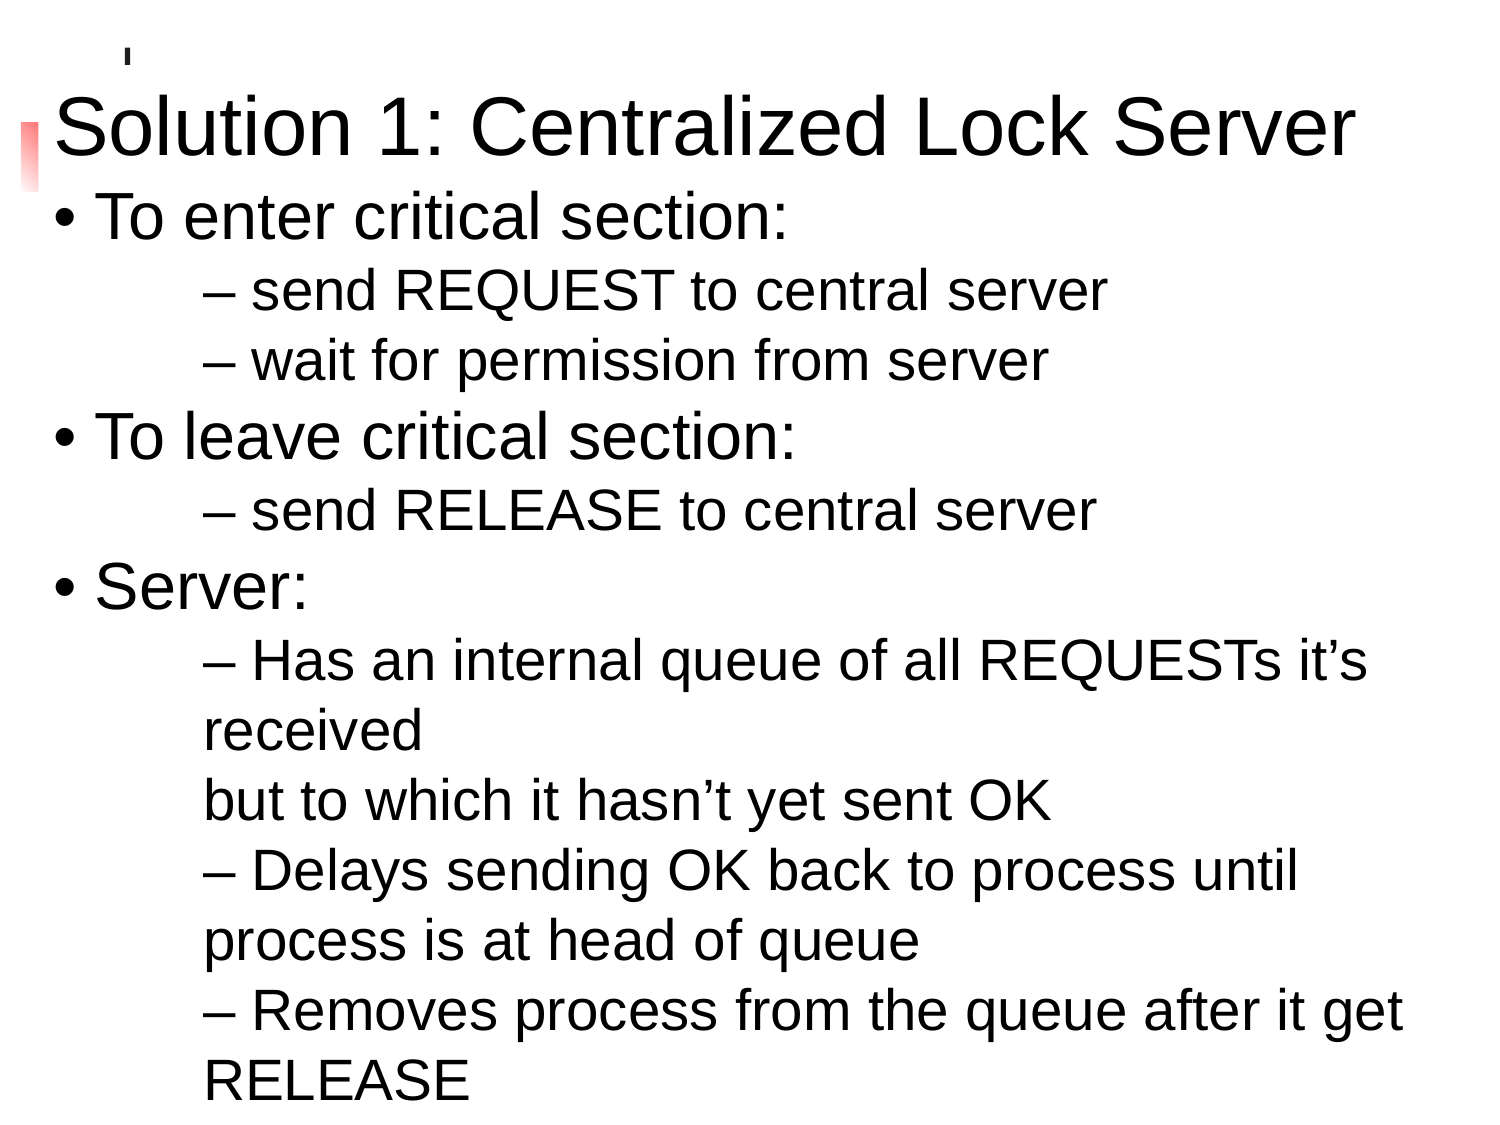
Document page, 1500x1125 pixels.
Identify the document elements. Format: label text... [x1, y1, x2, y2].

text_box Solution 1: Centralized Lock Server • To enter critical section: – send REQUEST to central server – wait for permission from server • To leave critical section: – send RELEASE to central server • Server: – Has an internal queue of all REQUESTs it’s received but to which it hasn’t yet sent OK – Delays sending OK back to process until process is at head of queue – Removes process from the queue after it get RELEASE [38, 65, 1462, 1120]
